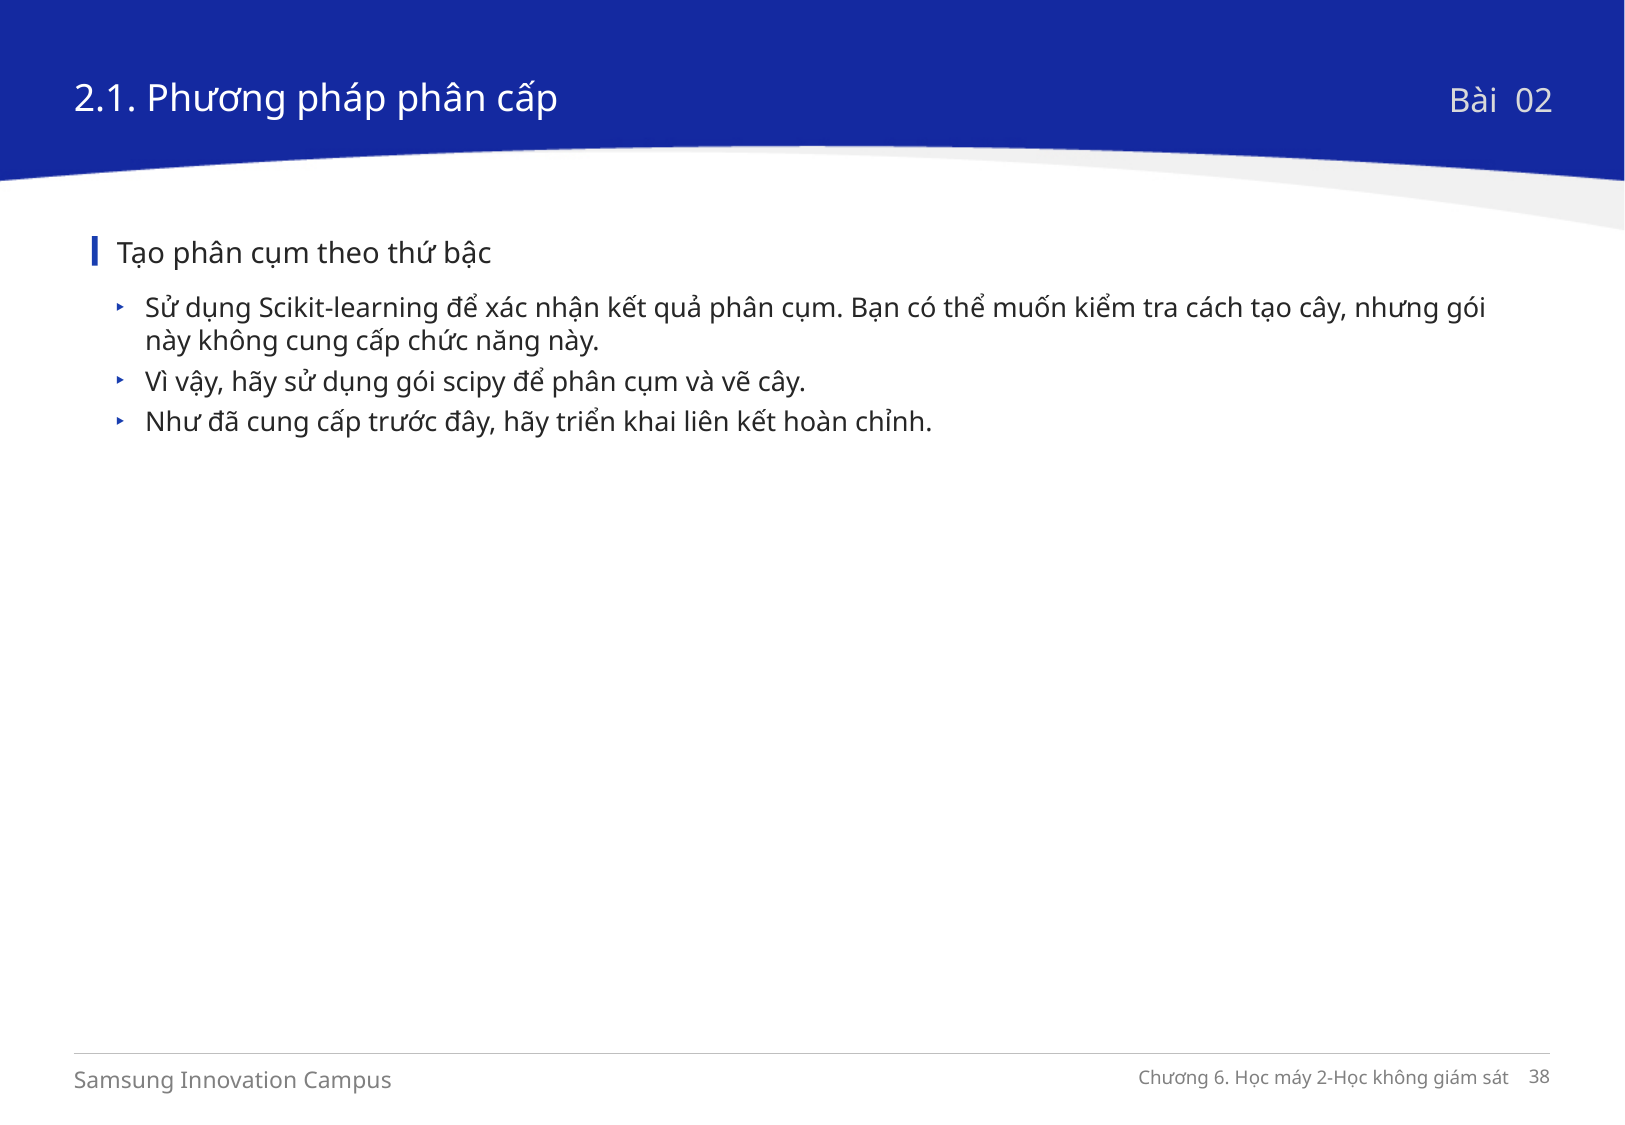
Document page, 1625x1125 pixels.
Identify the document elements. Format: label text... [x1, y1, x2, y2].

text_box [91, 234, 1533, 270]
picture [0, 0, 1625, 1125]
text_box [73, 73, 1554, 120]
text_box Sử dụng Scikit-learning để xác nhận kết quả phân cụm. Bạn có thể muốn kiểm tra cách tạo cây, nhưng gói này không cung cấp chức năng này. Vì vậy, hãy sử dụng gói scipy để phân cụm và vẽ cây. Như đã cung cấp trước đây, hãy triển khai liên kết hoàn chỉnh. [114, 278, 1532, 450]
